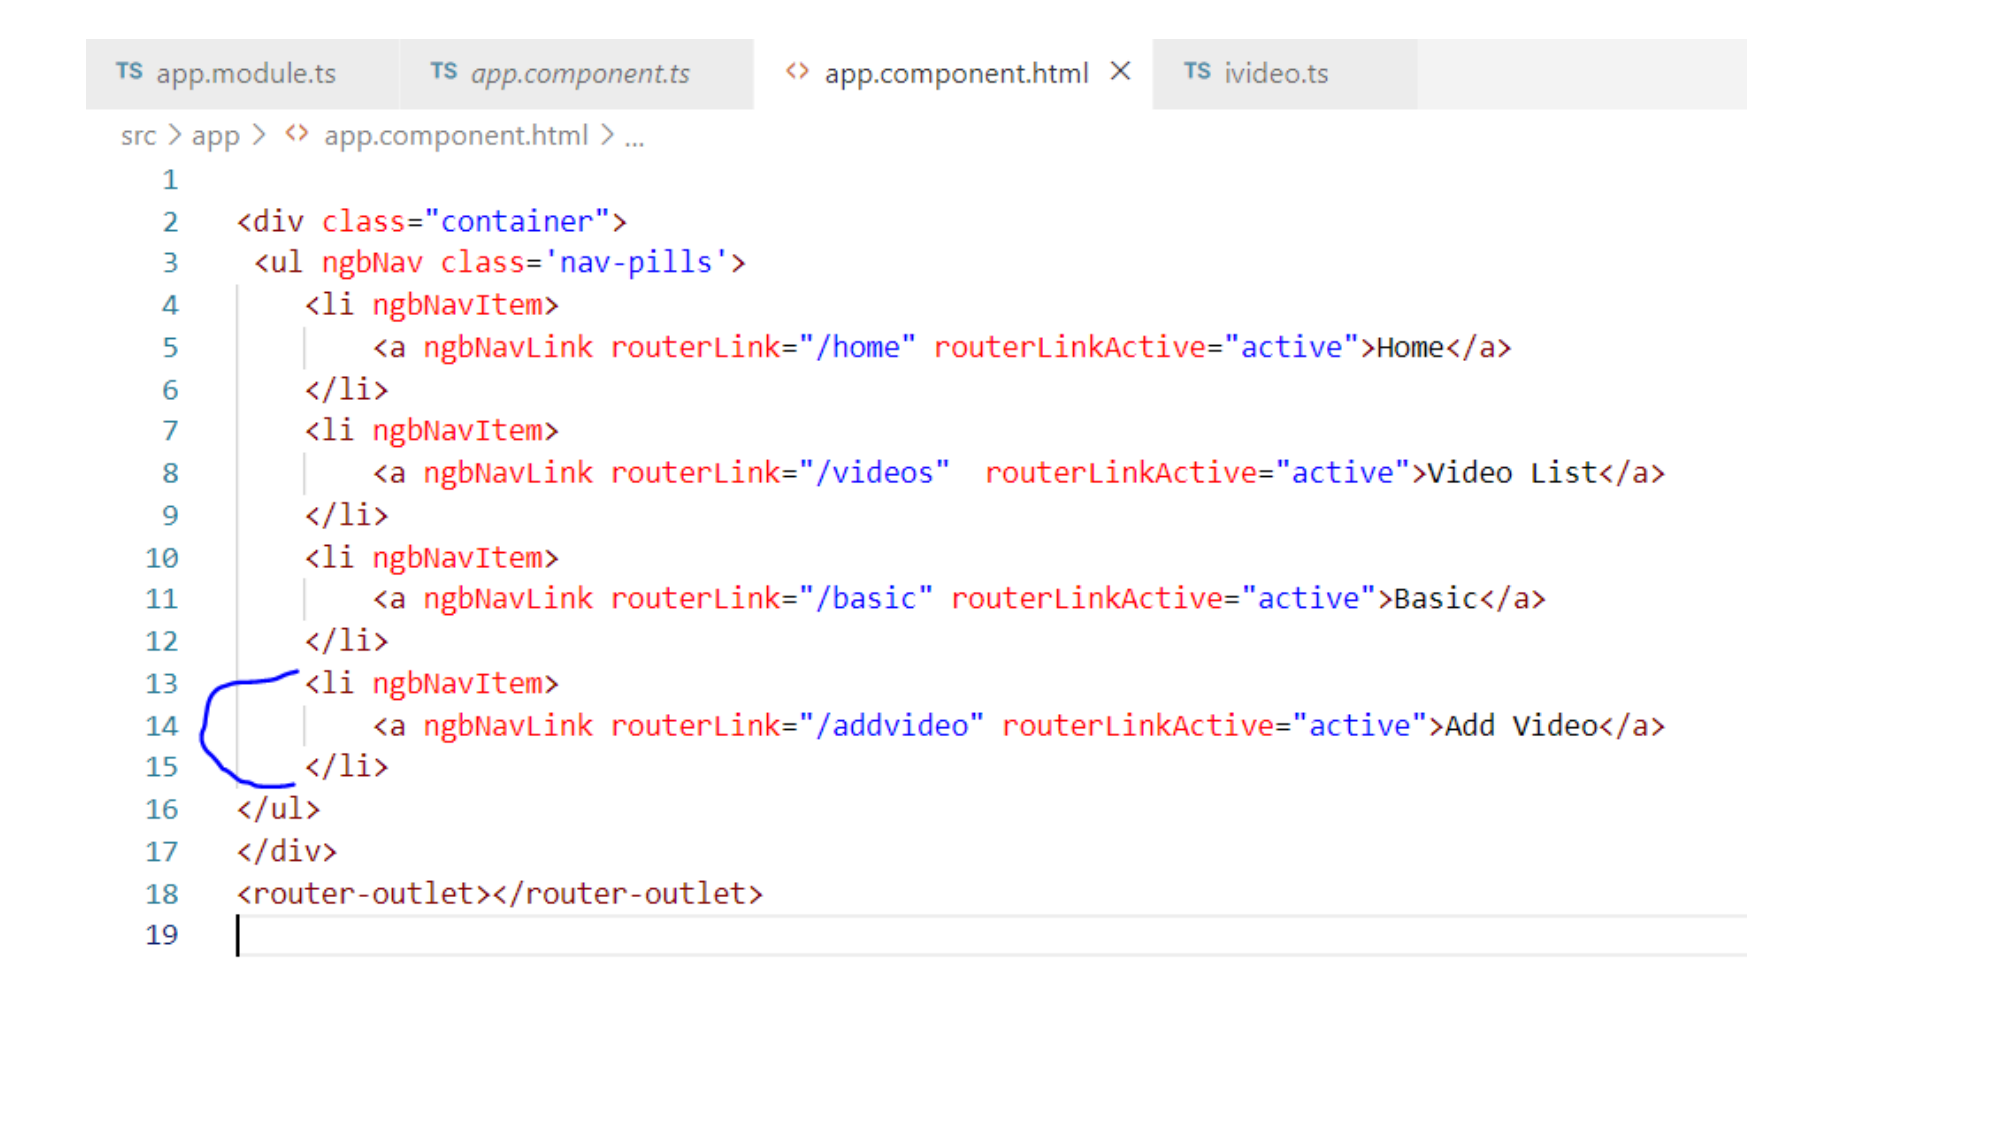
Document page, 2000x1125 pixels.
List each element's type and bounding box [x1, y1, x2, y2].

picture [86, 38, 1748, 1035]
